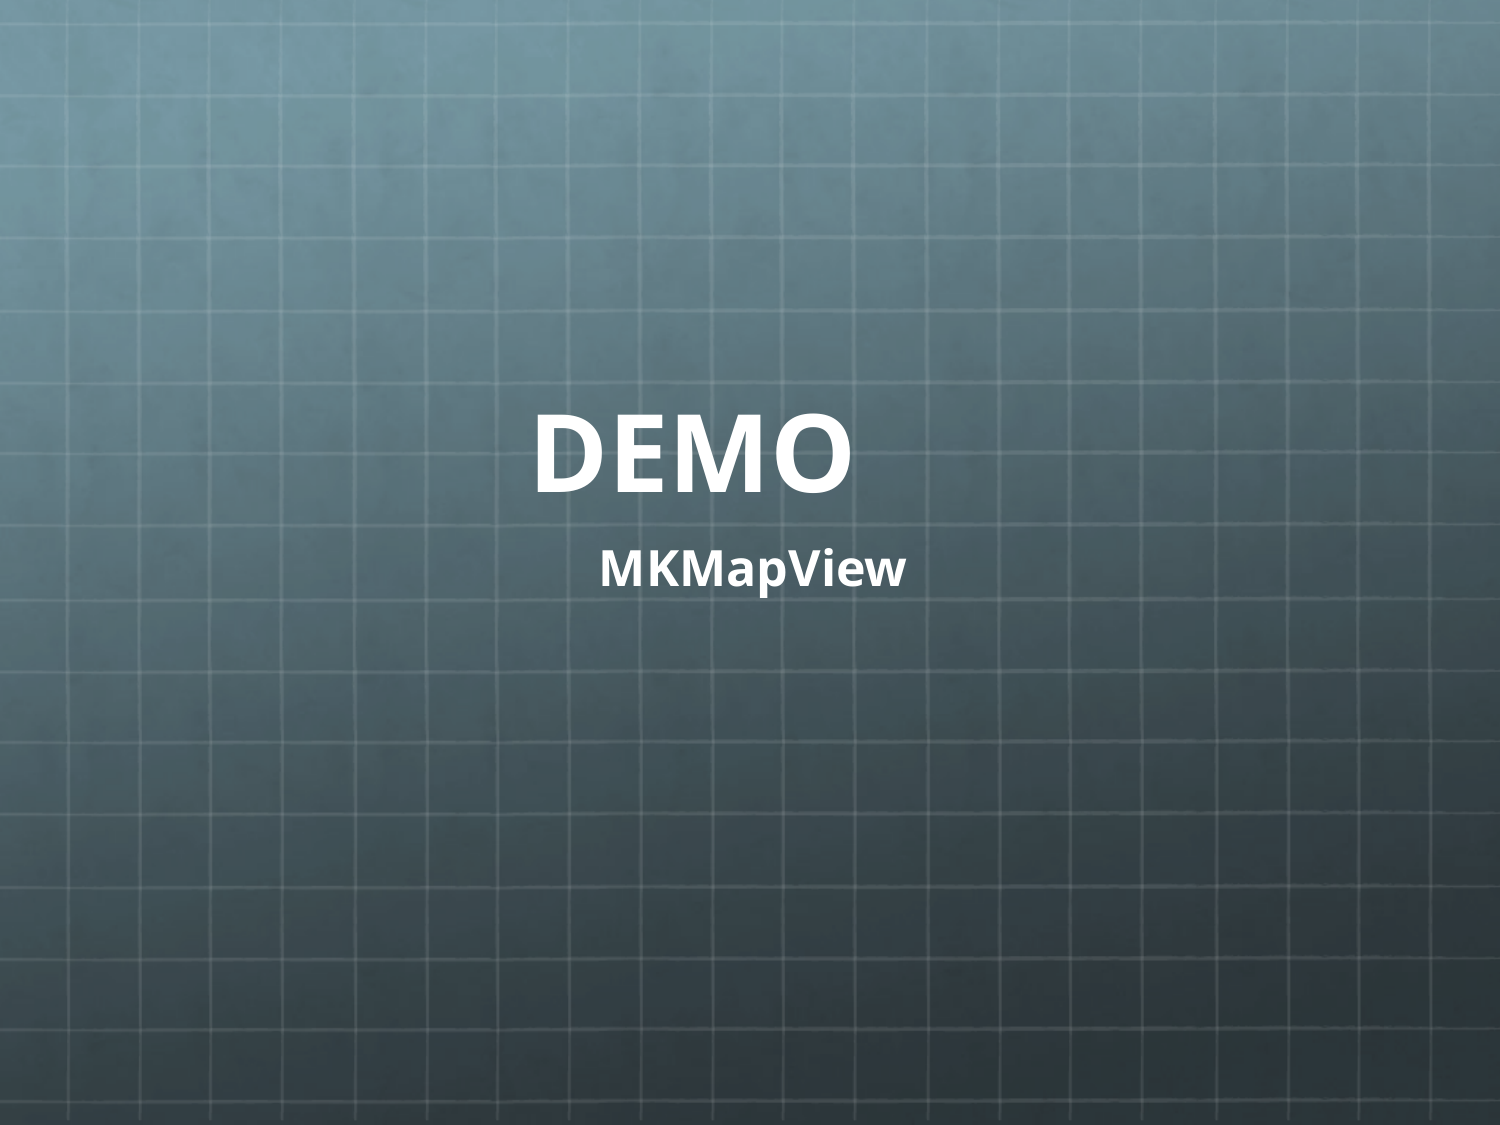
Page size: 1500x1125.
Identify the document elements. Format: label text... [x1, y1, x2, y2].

picture [0, 0, 1500, 1125]
title DEMO [134, 199, 1372, 522]
list MKMapView [134, 528, 1372, 775]
